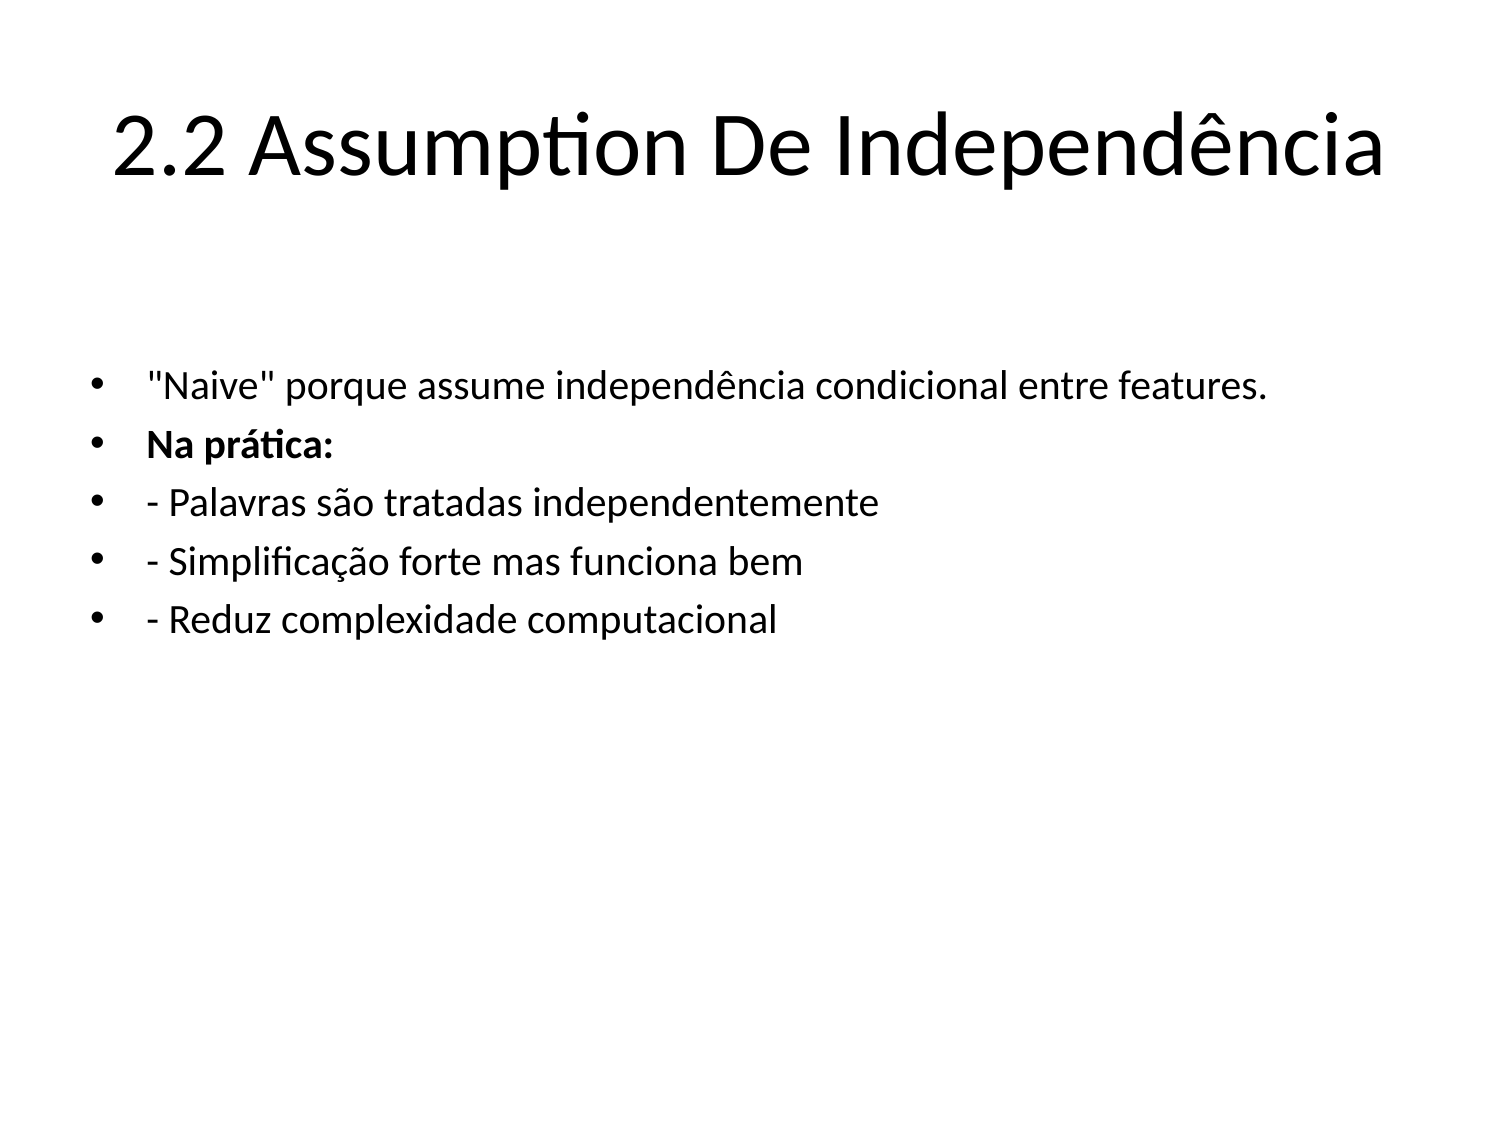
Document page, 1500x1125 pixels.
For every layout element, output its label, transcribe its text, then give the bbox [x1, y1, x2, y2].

list "Naive" porque assume independência condicional entre features. Na prática: - Palavras são tratadas independentemente - Simplificação forte mas funciona bem - Reduz complexidade computacional [75, 262, 1425, 1005]
title 2.2 Assumption De Independência [75, 45, 1425, 233]
